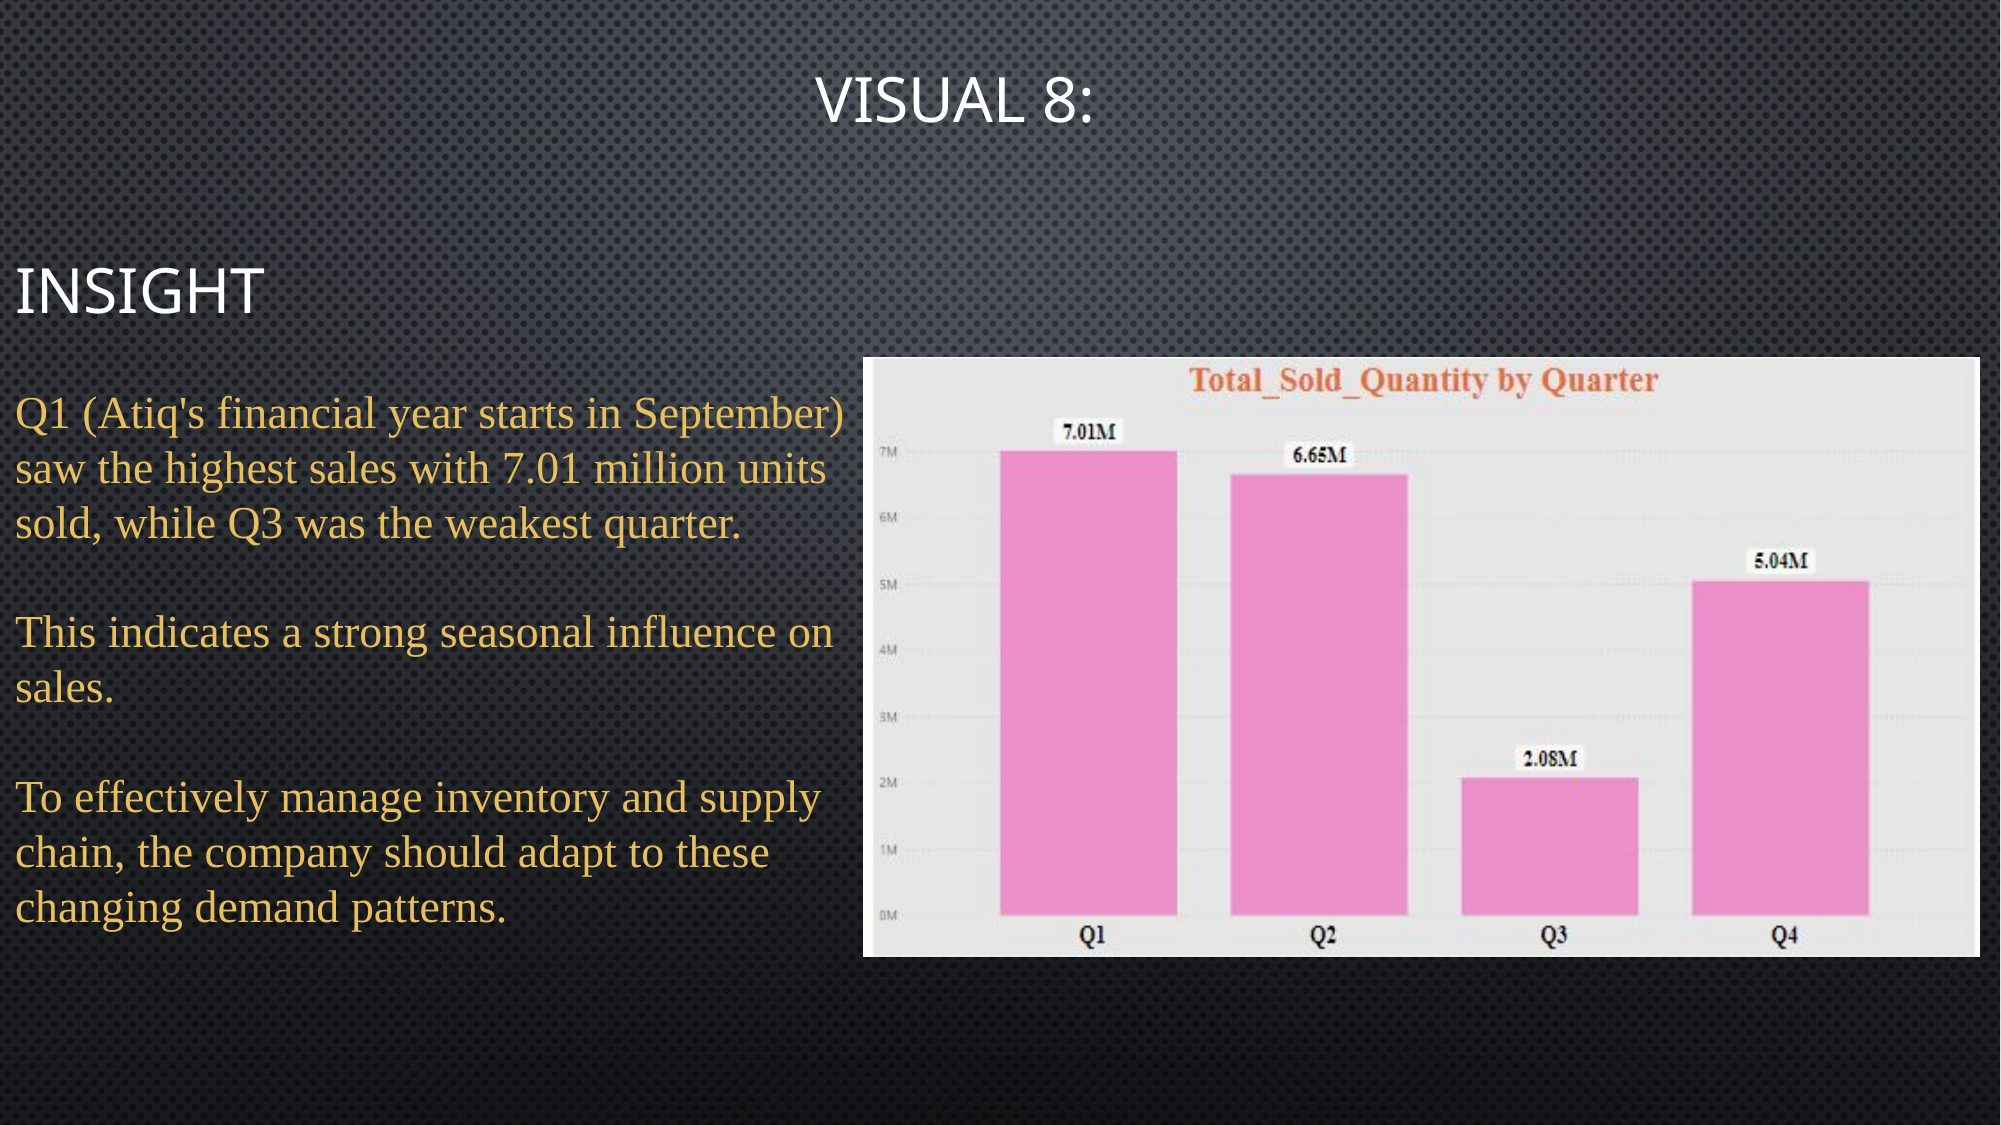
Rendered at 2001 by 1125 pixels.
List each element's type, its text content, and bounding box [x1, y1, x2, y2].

picture [863, 357, 1981, 957]
title Visual 8: [800, 20, 1199, 175]
text_box INSIGHT [0, 230, 296, 347]
text_box Q1 (Atiq's financial year starts in September) saw the highest sales with 7.01 million units sold, while Q3 was the weakest quarter. This indicates a strong seasonal influence on sales. To effectively manage inventory and supply chain, the company should adapt to these changing demand patterns. [0, 374, 863, 940]
